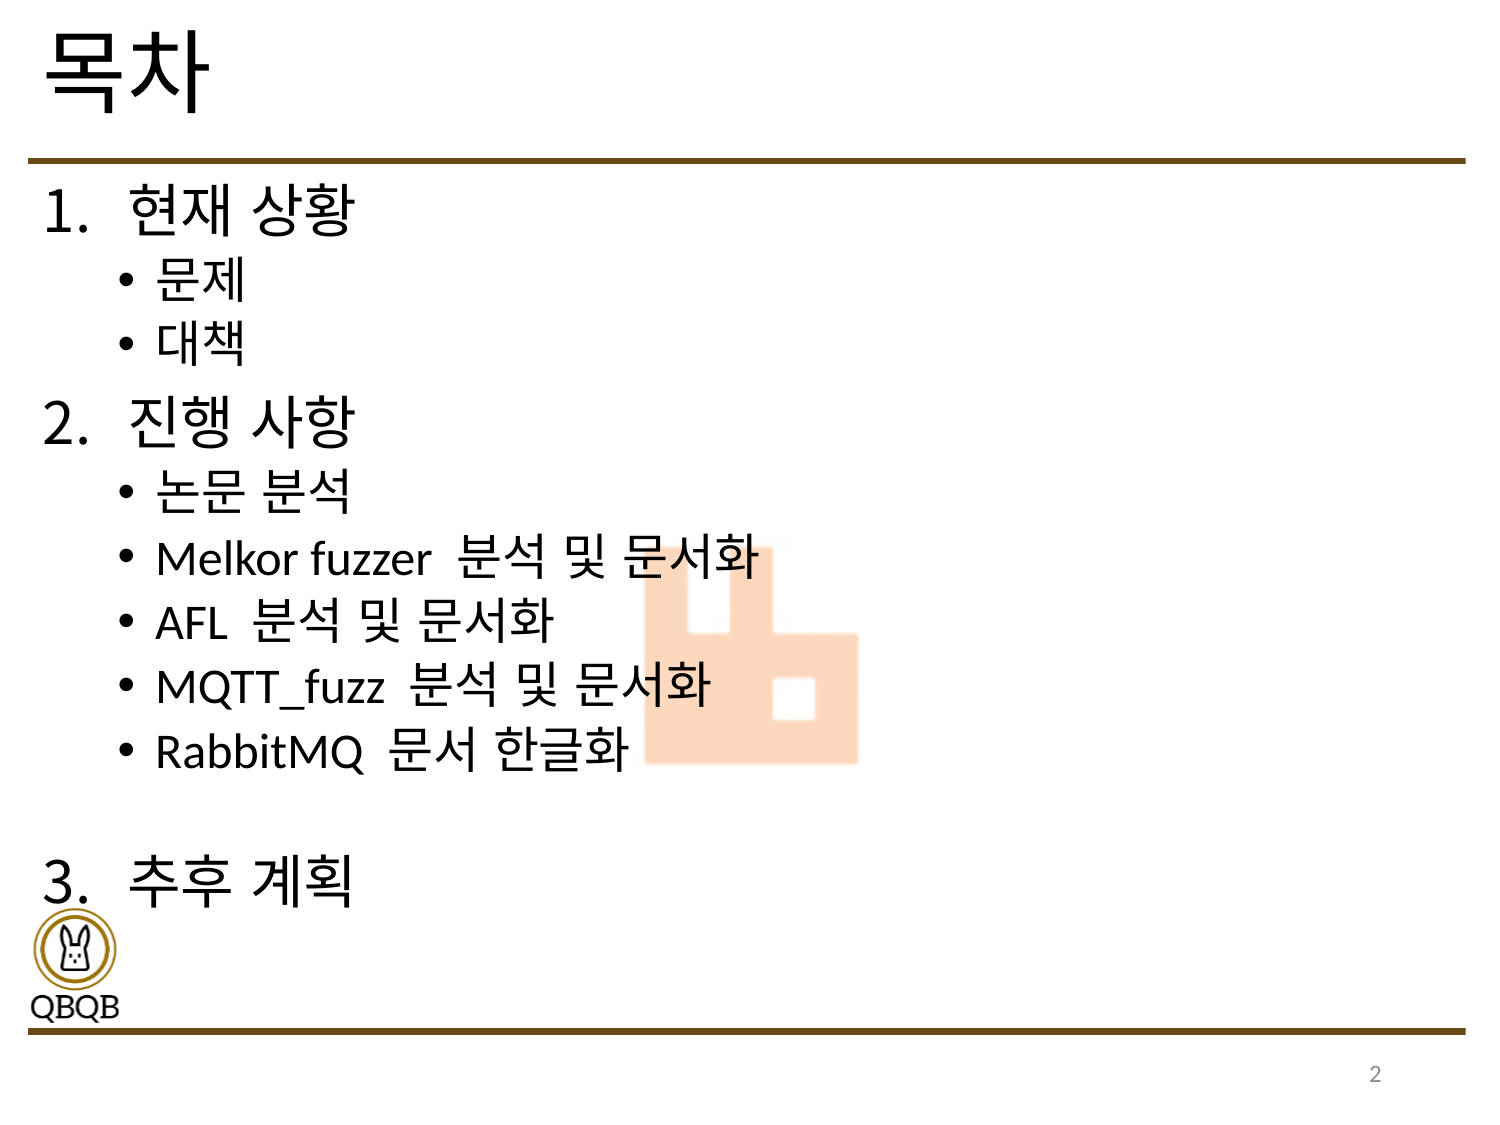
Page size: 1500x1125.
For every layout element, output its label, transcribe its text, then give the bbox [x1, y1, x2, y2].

list 현재 상황 문제 대책 진행 사항 논문 분석 Melkor fuzzer 분석 및 문서화 AFL 분석 및 문서화 MQTT_fuzz 분석 및 문서화 RabbitMQ 문서 한글화 추후 계획 [27, 174, 1471, 1023]
title 목차 [27, 6, 1228, 147]
picture [0, 856, 199, 1103]
slide_number 2 [1059, 1042, 1397, 1103]
